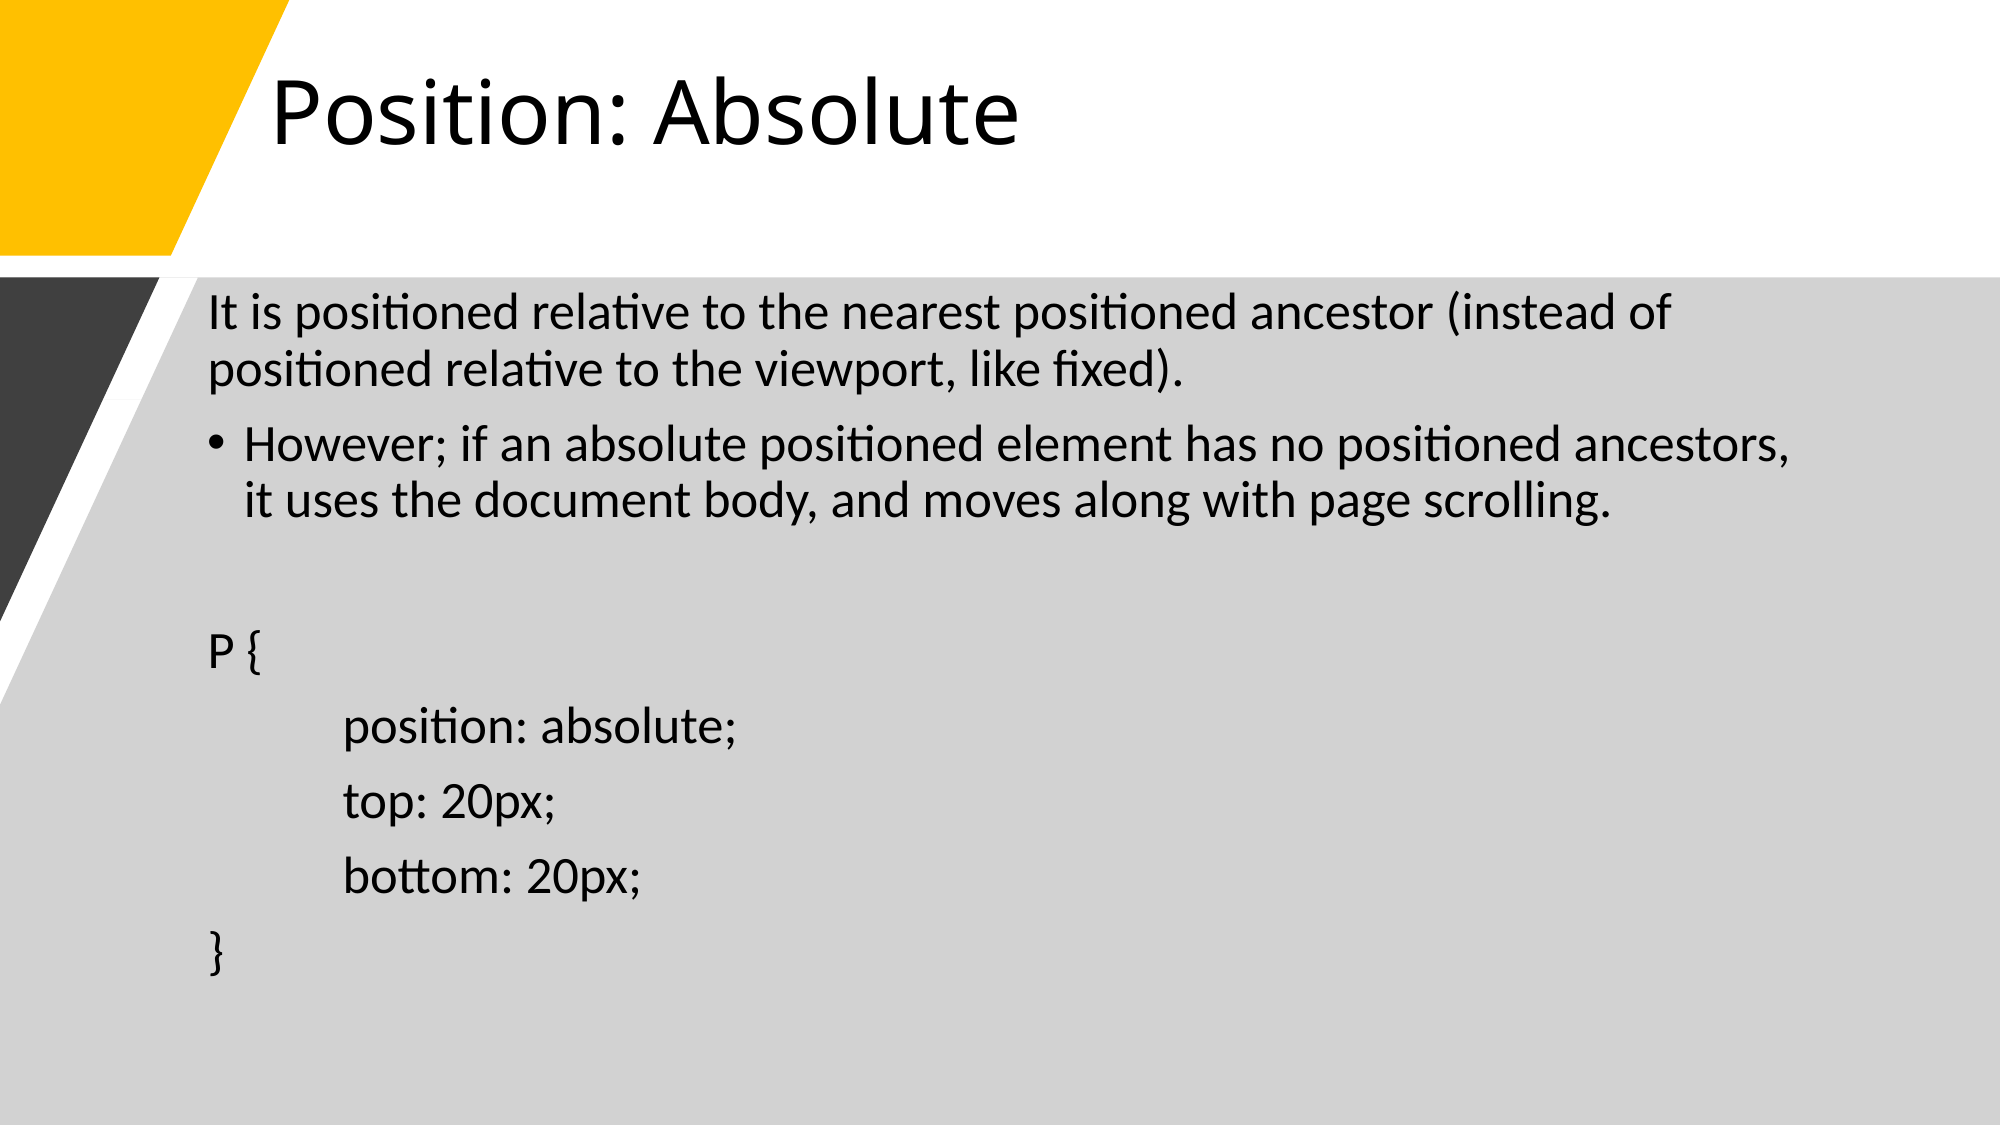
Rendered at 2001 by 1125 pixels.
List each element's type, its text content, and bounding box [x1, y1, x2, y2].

text_box [0, 0, 291, 257]
list It is positioned relative to the nearest positioned ancestor (instead of positioned relative to the viewport, like fixed). However; if an absolute positioned element has no positioned ancestors, it uses the document body, and moves along with page scrolling. P { position: absolute; top: 20px; bottom: 20px; } [192, 276, 1808, 1020]
text_box [0, 276, 2000, 1125]
text_box [0, 276, 162, 622]
title Position: Absolute [254, 60, 1808, 172]
